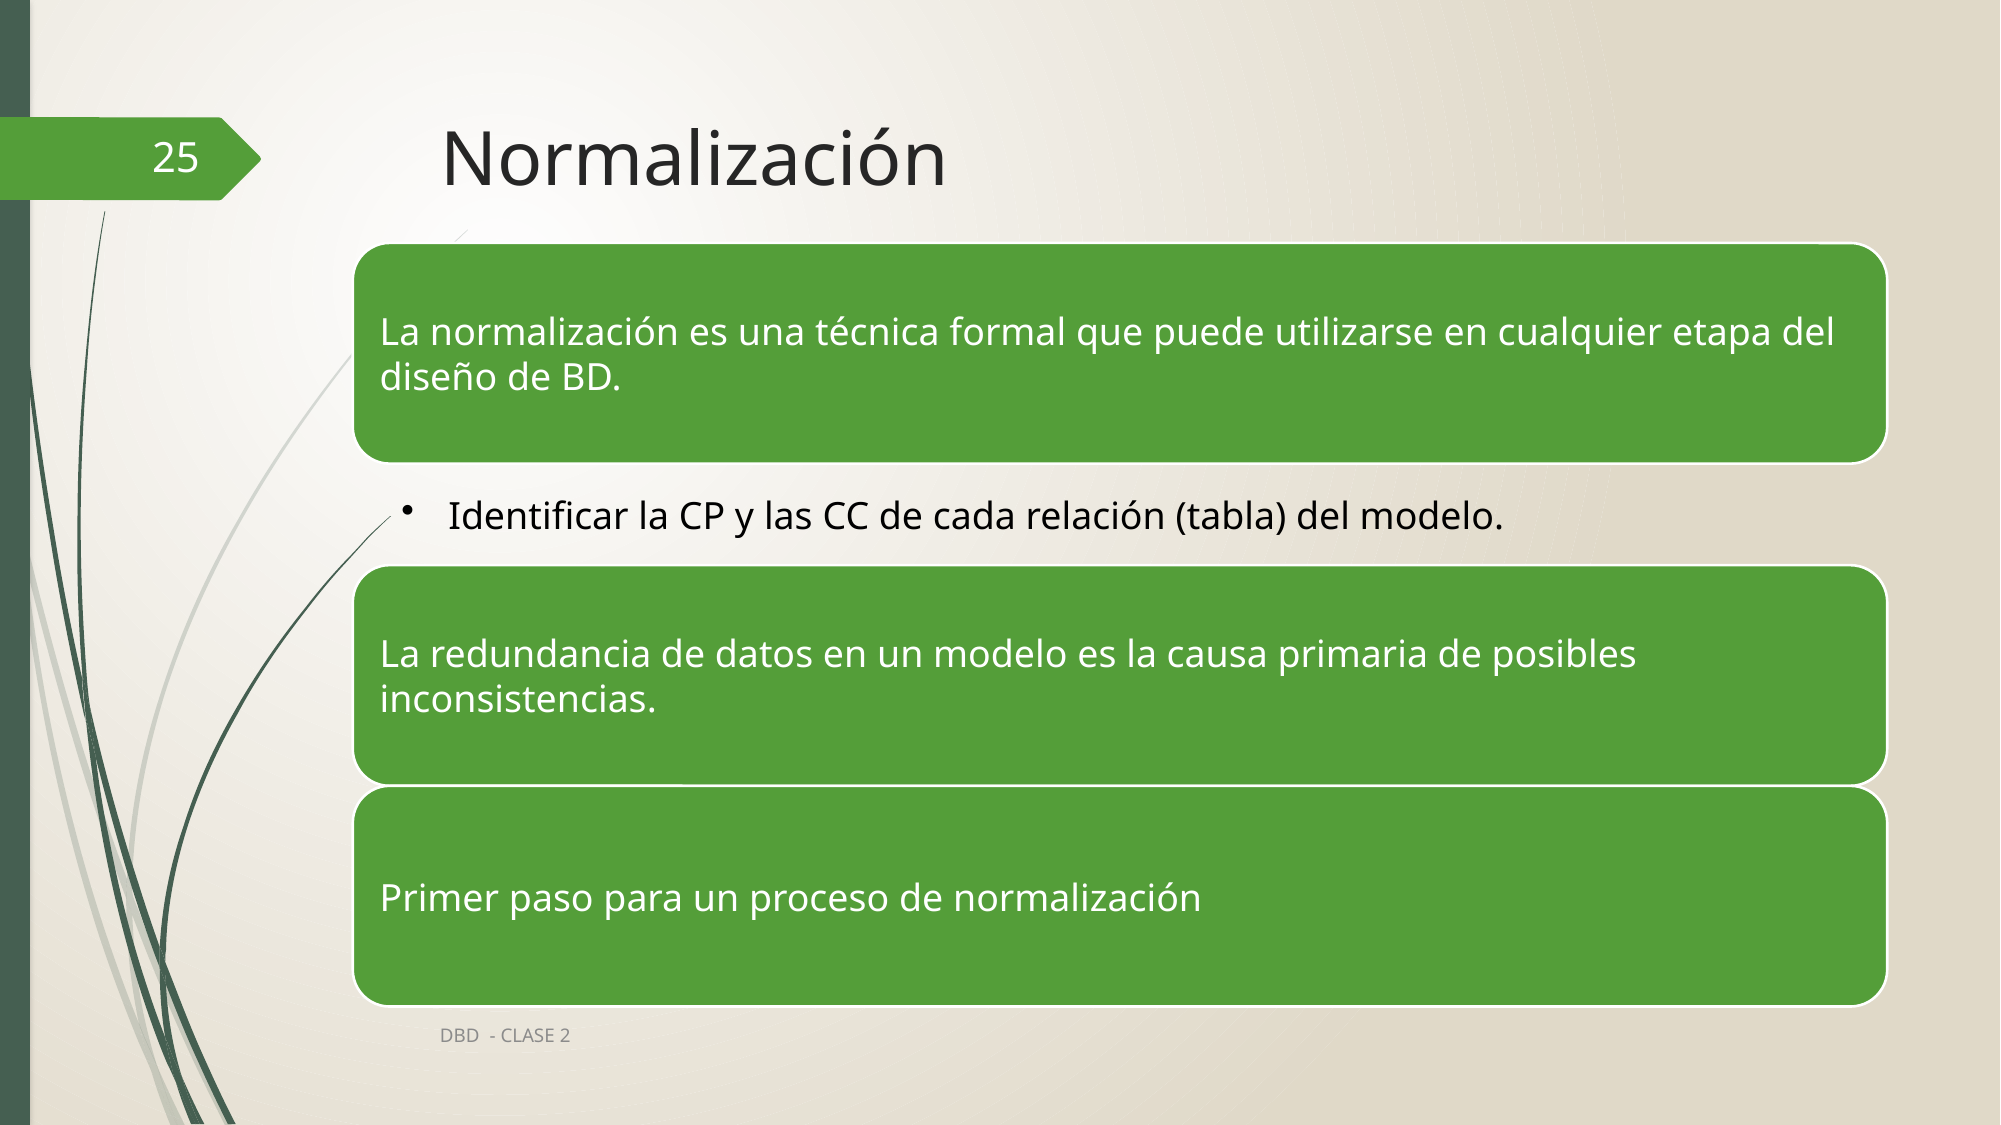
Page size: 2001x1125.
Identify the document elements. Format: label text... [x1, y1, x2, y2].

footer DBD - CLASE 2 [424, 1016, 1675, 1067]
title Normalización [425, 102, 1888, 242]
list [352, 242, 1888, 1007]
slide_number 25 [87, 129, 216, 190]
